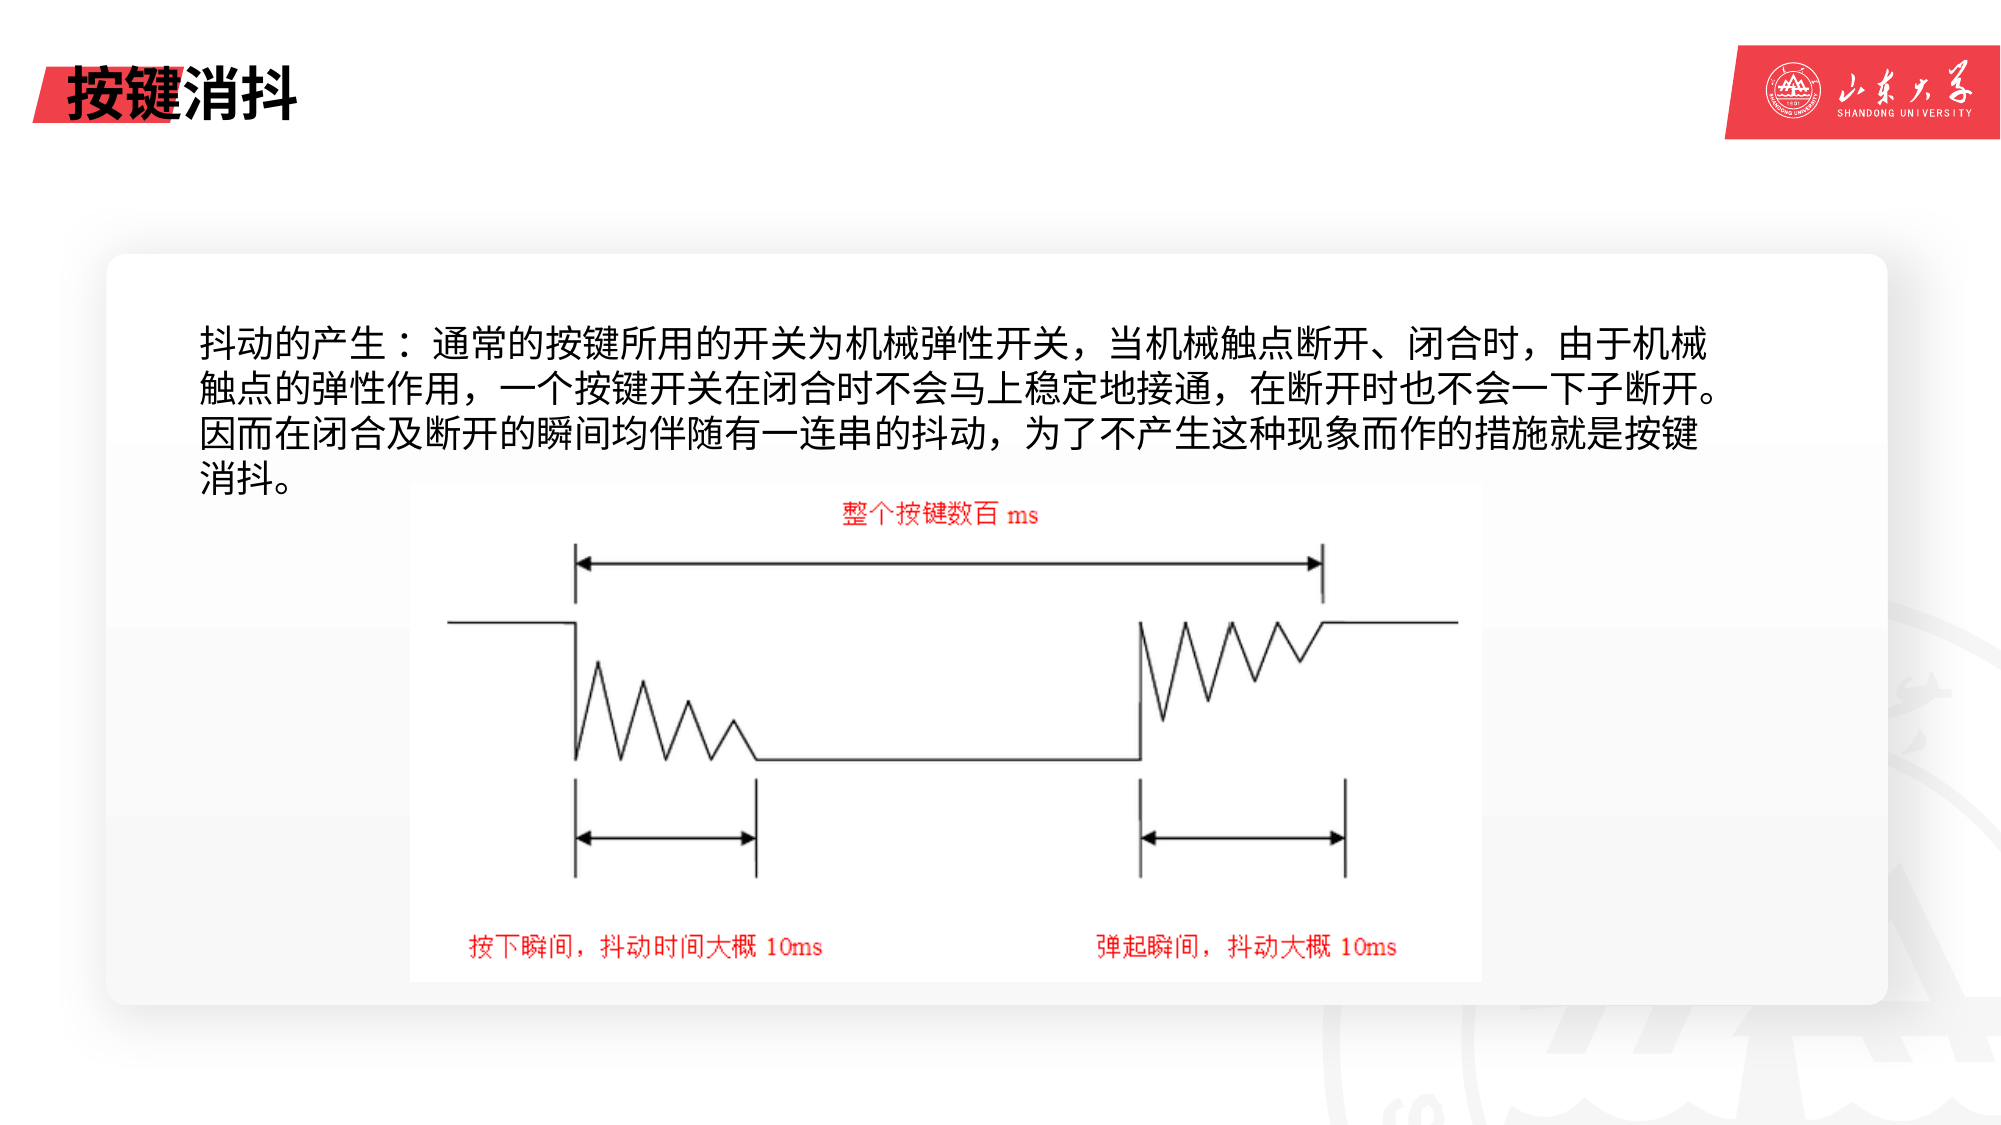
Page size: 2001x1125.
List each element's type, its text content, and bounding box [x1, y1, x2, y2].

title 按键消抖 [66, 41, 1076, 152]
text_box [106, 253, 1888, 1005]
picture [410, 483, 1482, 982]
